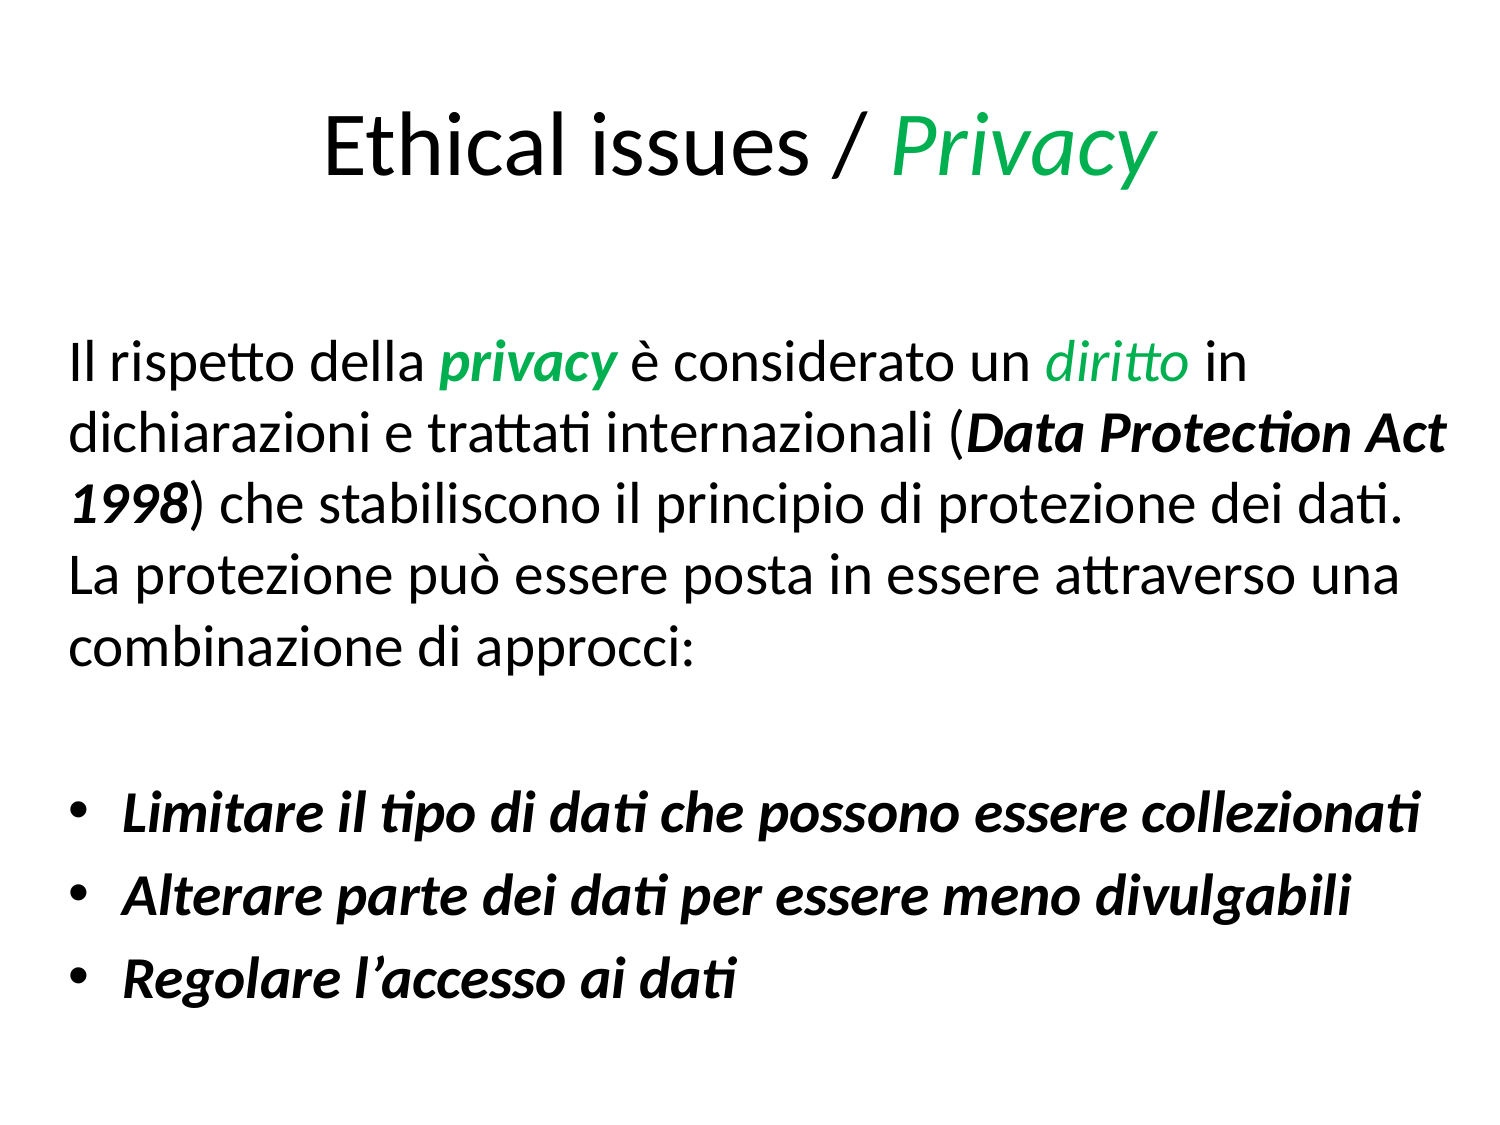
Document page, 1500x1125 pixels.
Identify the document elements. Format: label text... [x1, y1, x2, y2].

title Ethical issues / Privacy [75, 45, 1425, 233]
list Il rispetto della privacy è considerato un diritto in dichiarazioni e trattati internazionali (Data Protection Act 1998) che stabiliscono il principio di protezione dei dati. La protezione può essere posta in essere attraverso una combinazione di approcci: Limitare il tipo di dati che possono essere collezionati Alterare parte dei dati per essere meno divulgabili Regolare l’accesso ai dati [53, 314, 1471, 1073]
